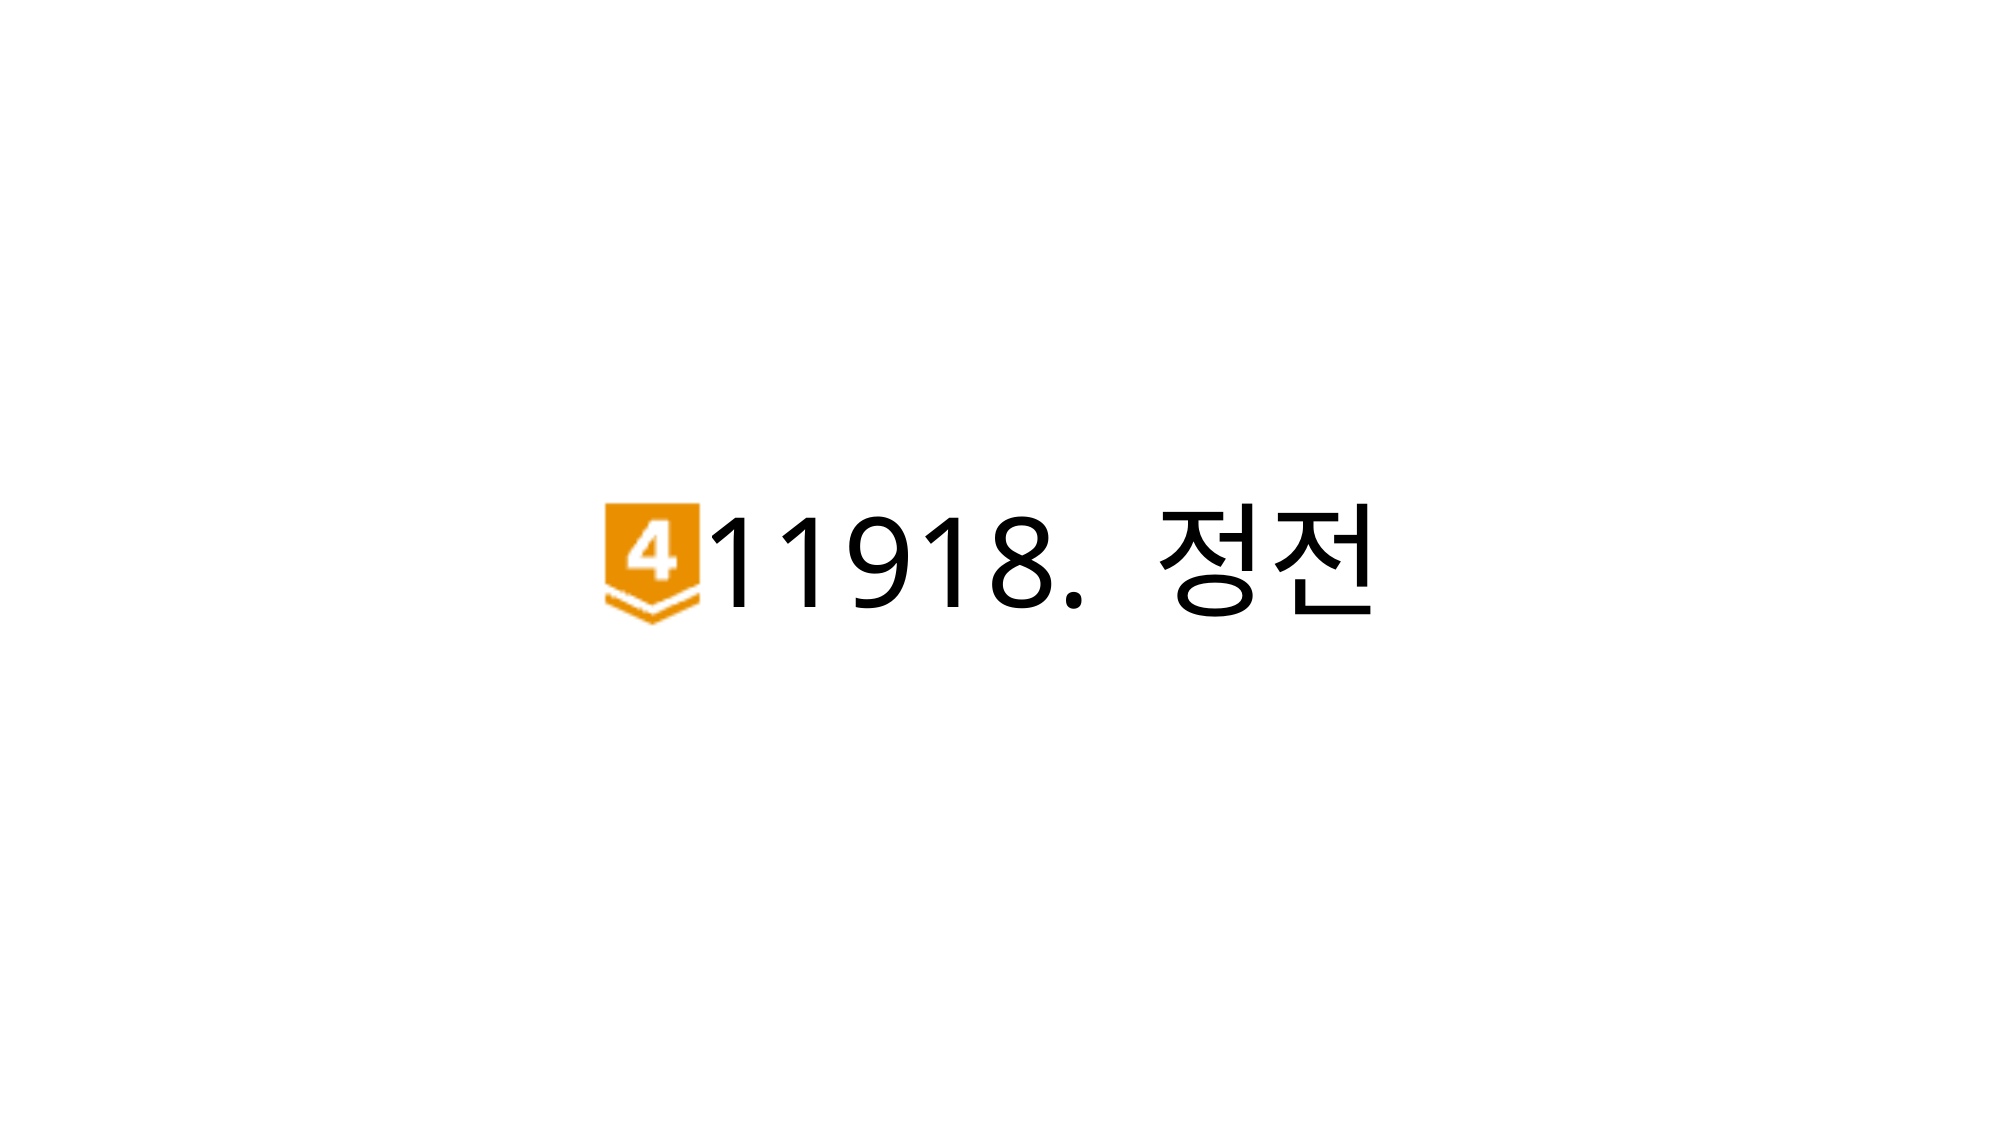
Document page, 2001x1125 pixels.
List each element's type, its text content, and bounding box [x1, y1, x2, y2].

title 11918. 정전 [276, 482, 1776, 643]
picture [591, 487, 712, 643]
